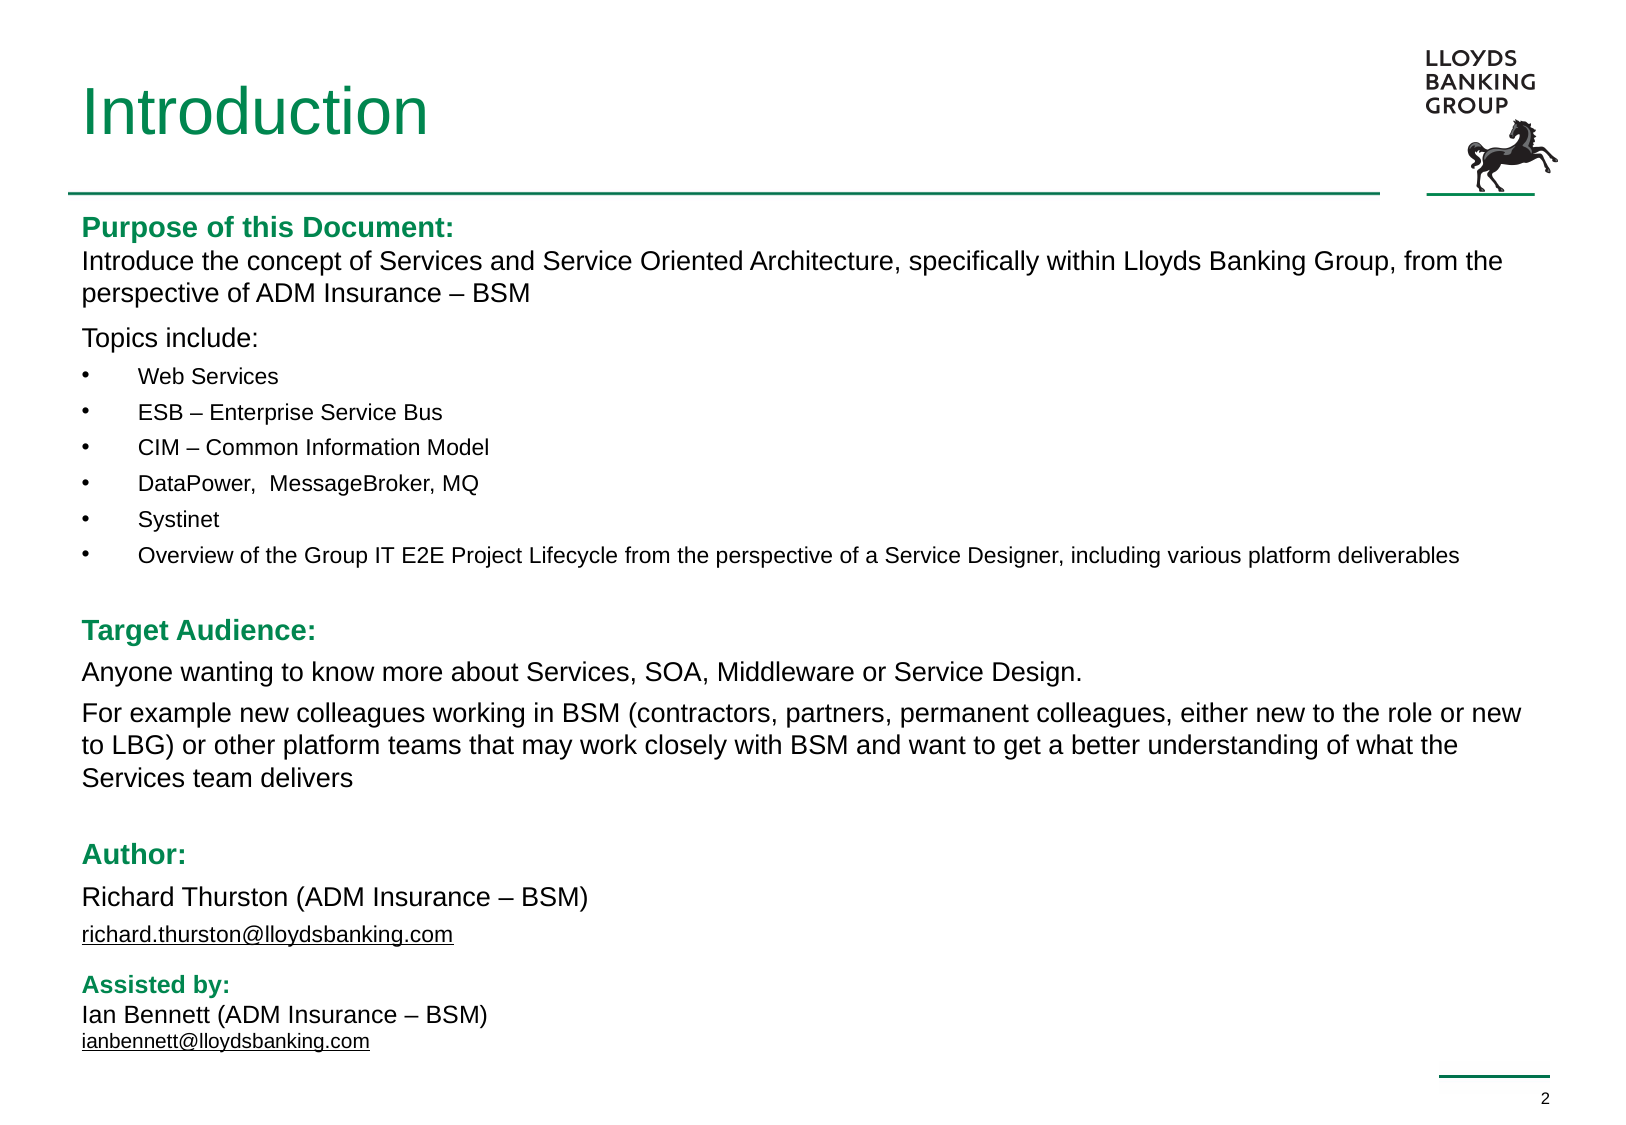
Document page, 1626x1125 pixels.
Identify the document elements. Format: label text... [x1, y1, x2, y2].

text_box Purpose of this Document: Introduce the concept of Services and Service Oriented Architecture, specifically within Lloyds Banking Group, from the perspective of ADM Insurance – BSM Topics include: Web Services ESB – Enterprise Service Bus CIM – Common Information Model DataPower, MessageBroker, MQ Systinet Overview of the Group IT E2E Project Lifecycle from the perspective of a Service Designer, including various platform deliverables Target Audience: Anyone wanting to know more about Services, SOA, Middleware or Service Design. For example new colleagues working in BSM (contractors, partners, permanent colleagues, either new to the role or new to LBG) or other platform teams that may work closely with BSM and want to get a better understanding of what the Services team delivers Author: Richard Thurston (ADM Insurance – BSM) richard.thurston@lloydsbanking.com Assisted by: Ian Bennett (ADM Insurance – BSM) ianbennett@lloydsbanking.com [66, 200, 1559, 1125]
picture [1426, 50, 1558, 196]
text_box Introduction [66, 60, 1381, 200]
